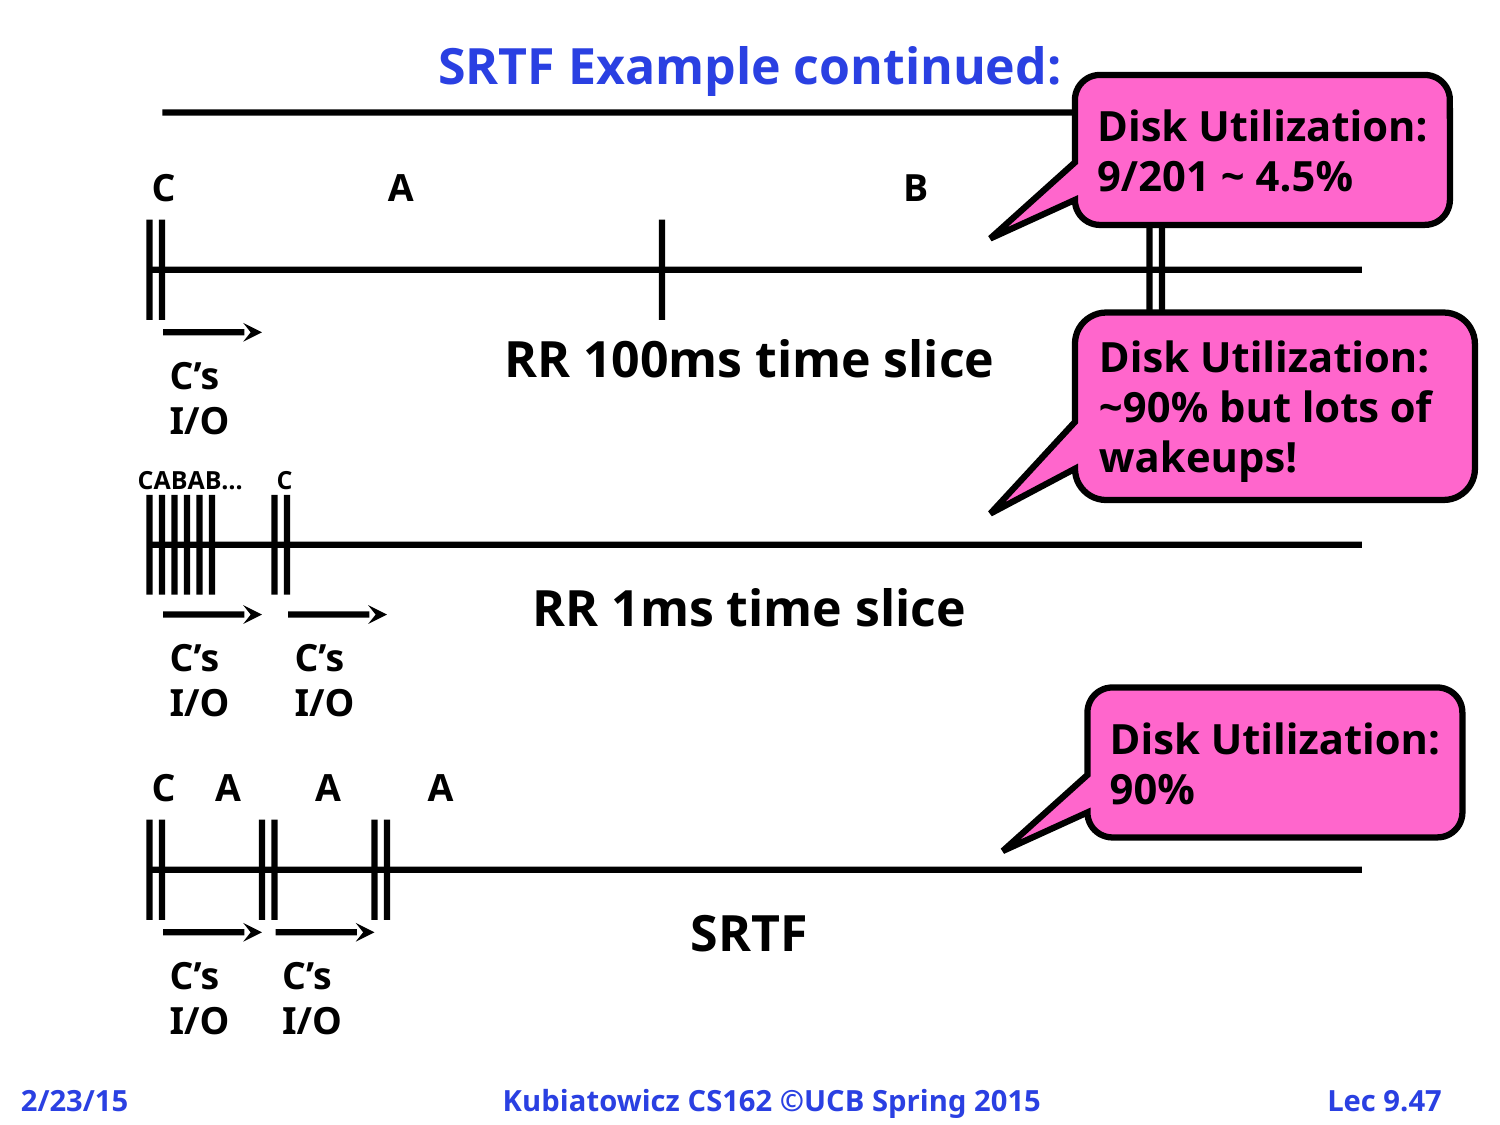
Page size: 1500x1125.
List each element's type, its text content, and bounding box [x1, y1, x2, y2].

text_box Disk Utilization: ~90% but lots of wakeups! [1364, 312, 1475, 500]
title SRTF Example continued: [162, 24, 1338, 113]
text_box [134, 756, 1363, 1050]
text_box Disk Utilization: 90% [1087, 687, 1463, 838]
text_box Disk Utilization: 9/201 ~ 4.5% [1074, 74, 1450, 225]
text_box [136, 156, 1363, 450]
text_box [120, 456, 1363, 733]
